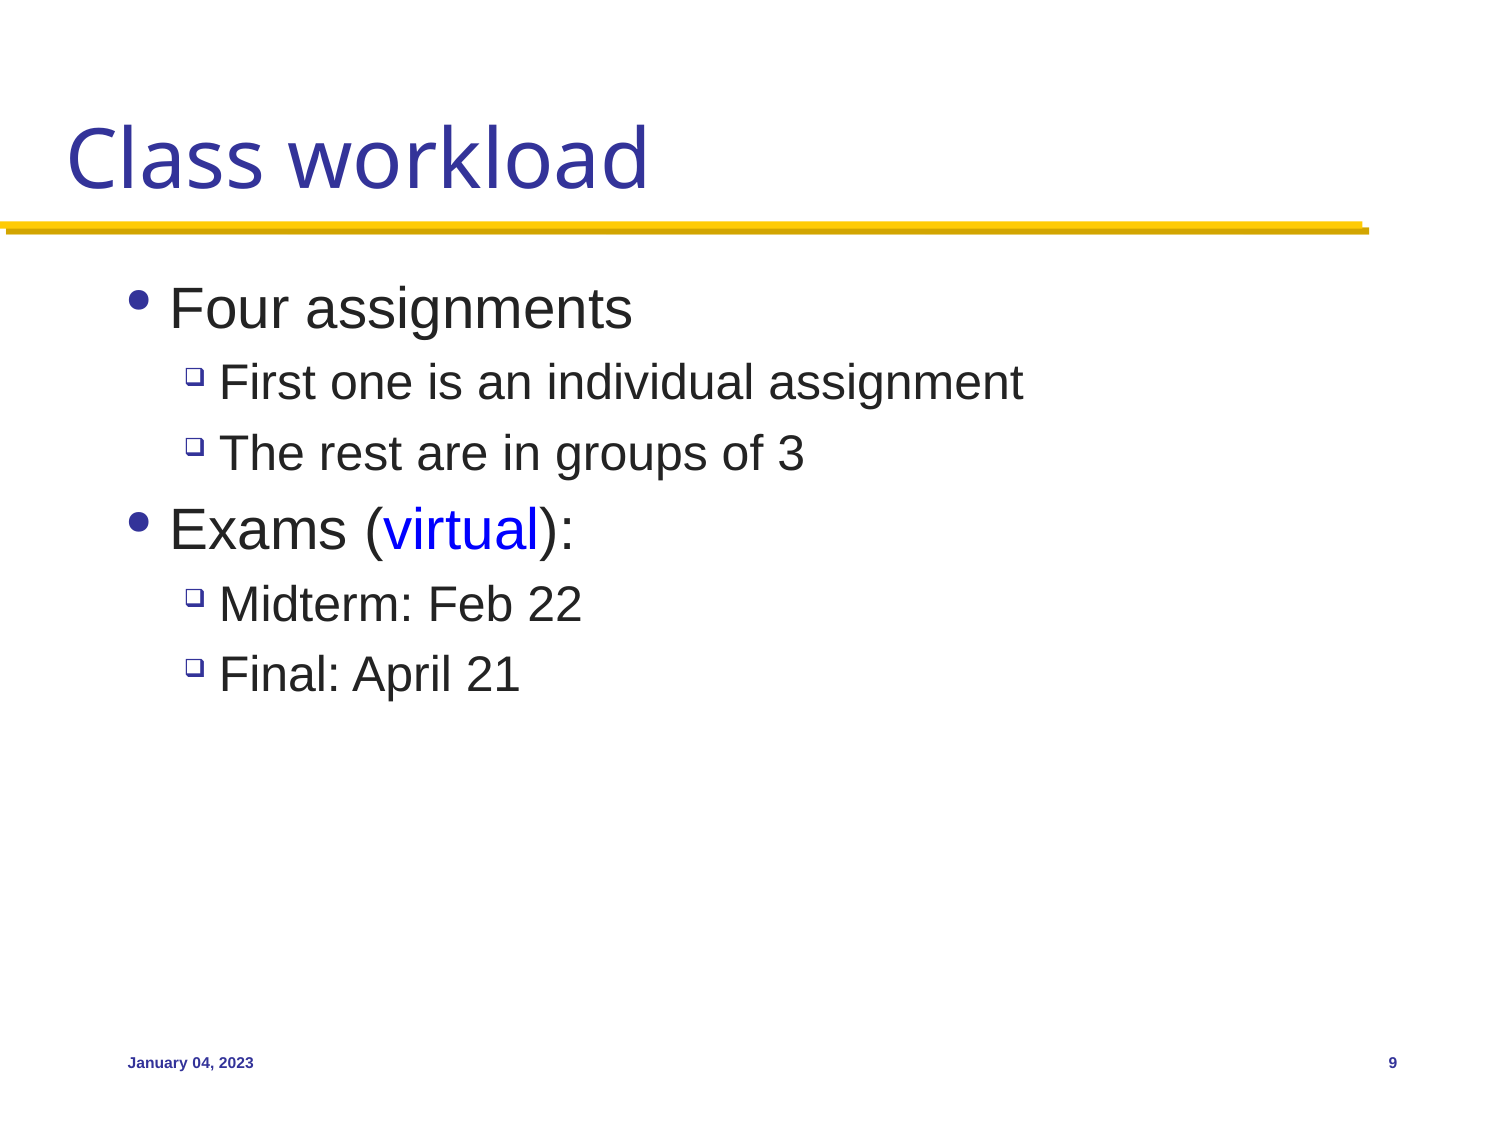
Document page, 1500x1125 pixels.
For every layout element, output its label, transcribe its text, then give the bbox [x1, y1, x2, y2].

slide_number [112, 1024, 426, 1101]
list Four assignments First one is an individual assignment The rest are in groups of 3 Exams (virtual): Midterm: Feb 22 Final: April 21 [112, 262, 1413, 988]
title Class workload [49, 24, 1451, 213]
slide_number 9 [1312, 1024, 1413, 1101]
